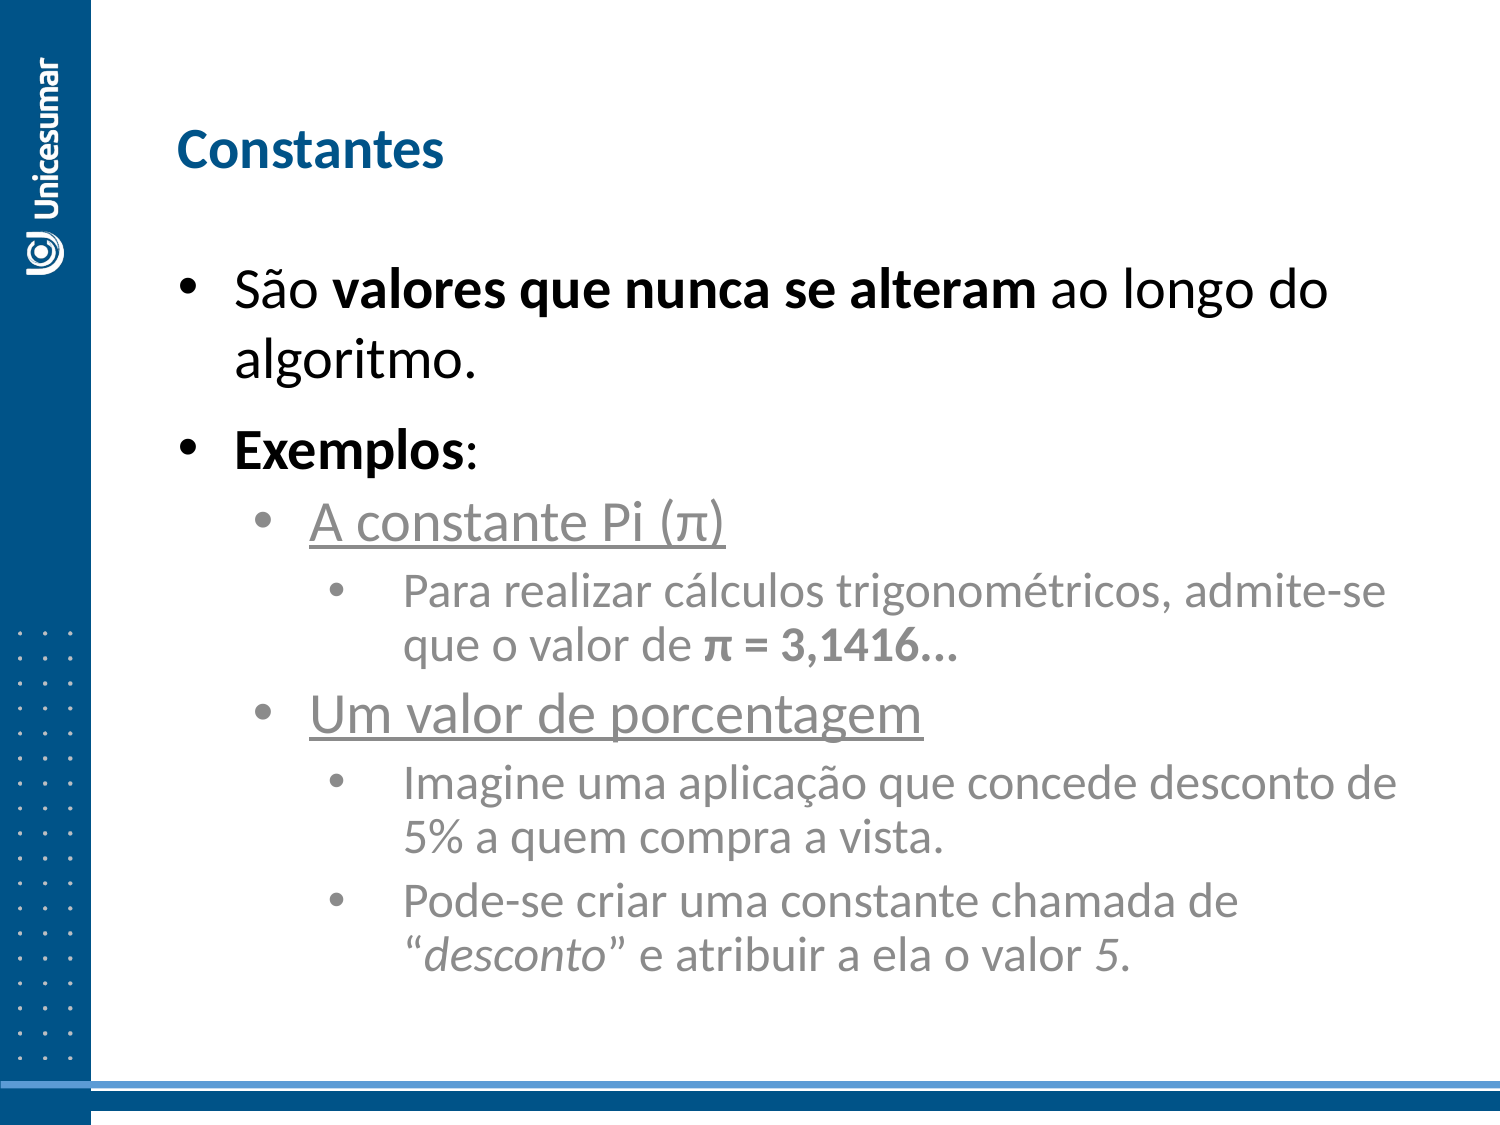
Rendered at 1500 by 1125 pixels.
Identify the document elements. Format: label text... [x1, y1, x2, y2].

list São valores que nunca se alteram ao longo do algoritmo. Exemplos: A constante Pi (π) Para realizar cálculos trigonométricos, admite-se que o valor de π = 3,1416... Um valor de porcentagem Imagine uma aplicação que concede desconto de 5% a quem compra a vista. Pode-se criar uma constante chamada de “desconto” e atribuir a ela o valor 5. [162, 242, 1459, 968]
picture [18, 631, 83, 1060]
list Constantes [162, 81, 1459, 217]
picture [27, 58, 64, 275]
